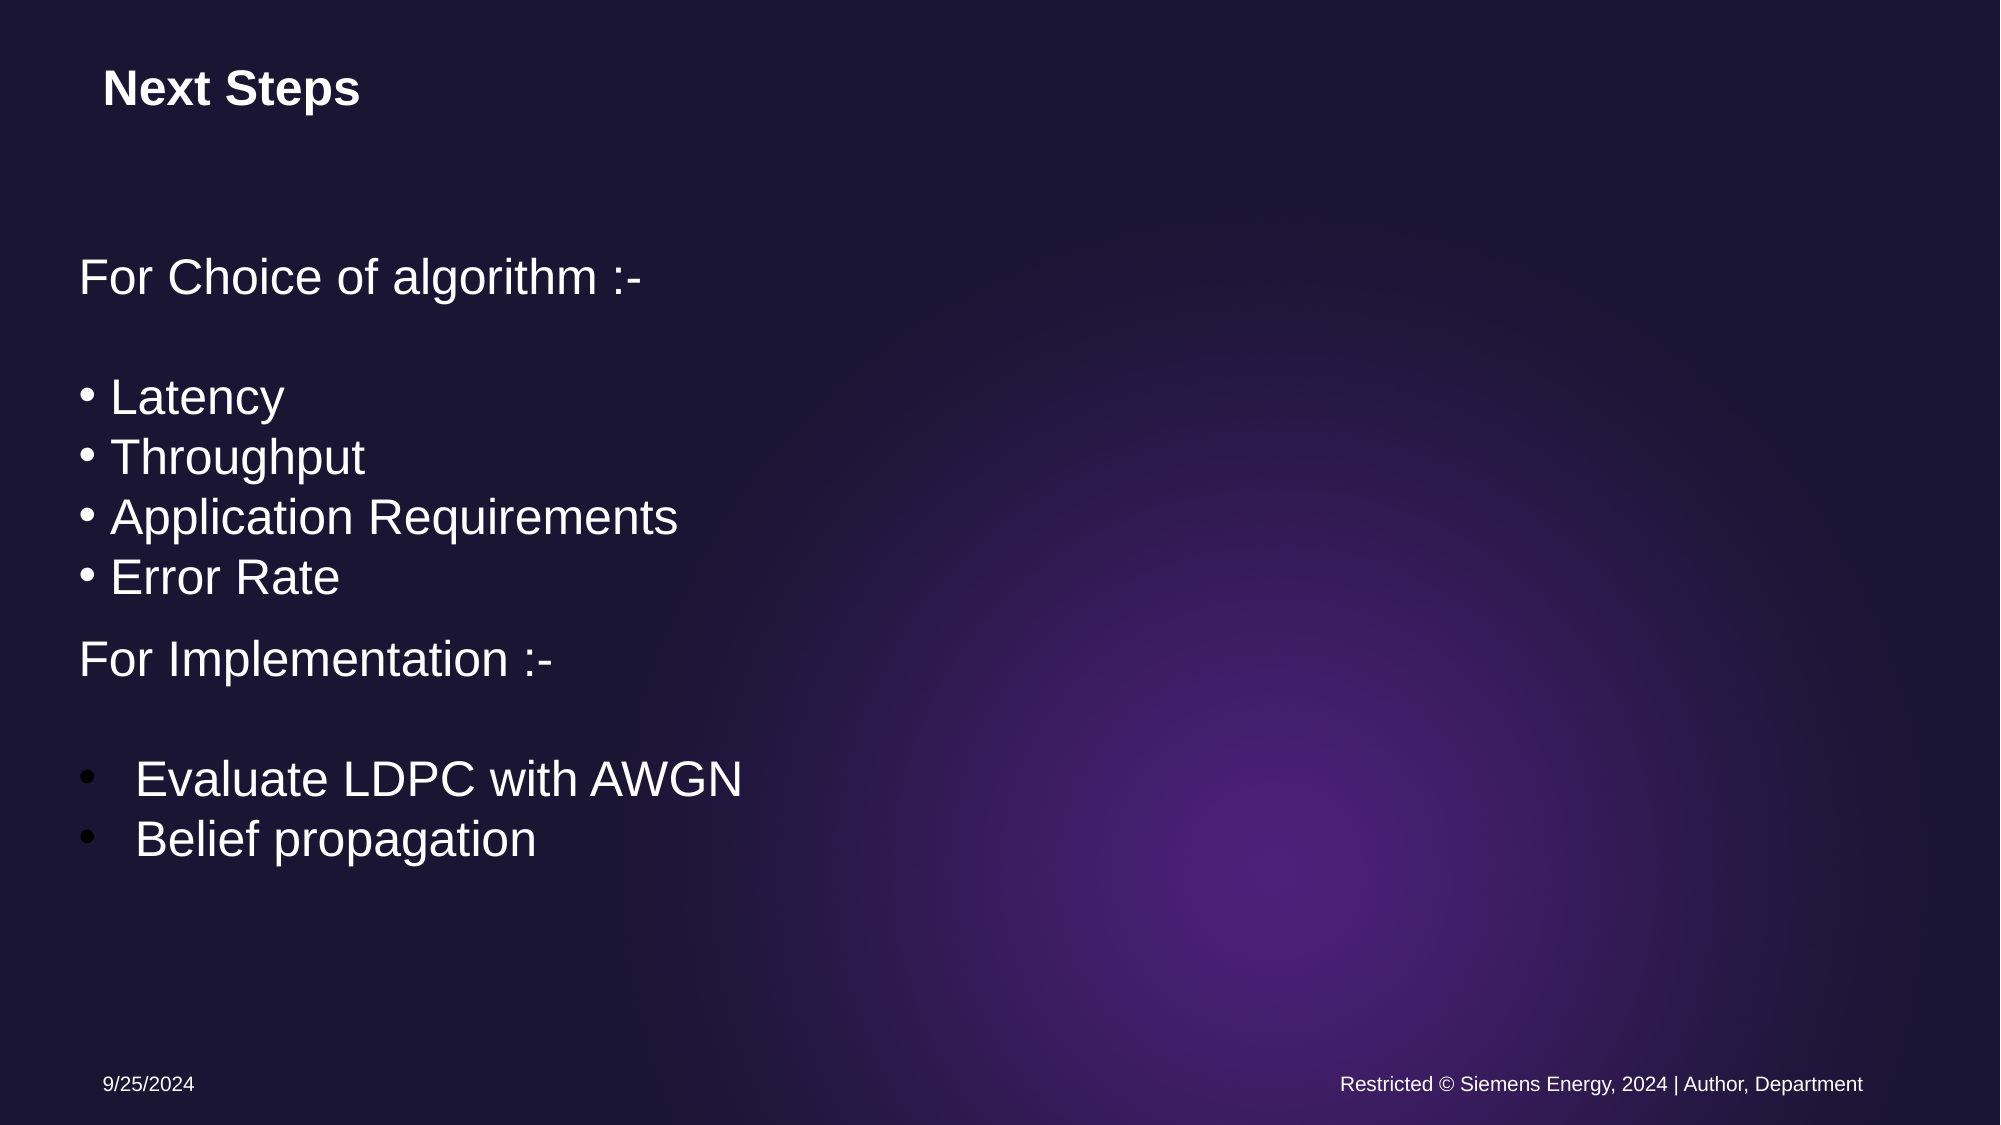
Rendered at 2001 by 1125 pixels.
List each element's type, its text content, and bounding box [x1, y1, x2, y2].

picture [0, 0, 2000, 1125]
text_box For Implementation :- Evaluate LDPC with AWGN Belief propagation [78, 626, 879, 1043]
title Next Steps [0, 0, 1585, 233]
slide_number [0, 1070, 278, 1125]
text_box For Choice of algorithm :- Latency Throughput Application Requirements Error Rate [78, 244, 1299, 961]
footer Restricted © Siemens Energy, 2024 | Author, Department [1024, 1070, 2000, 1125]
